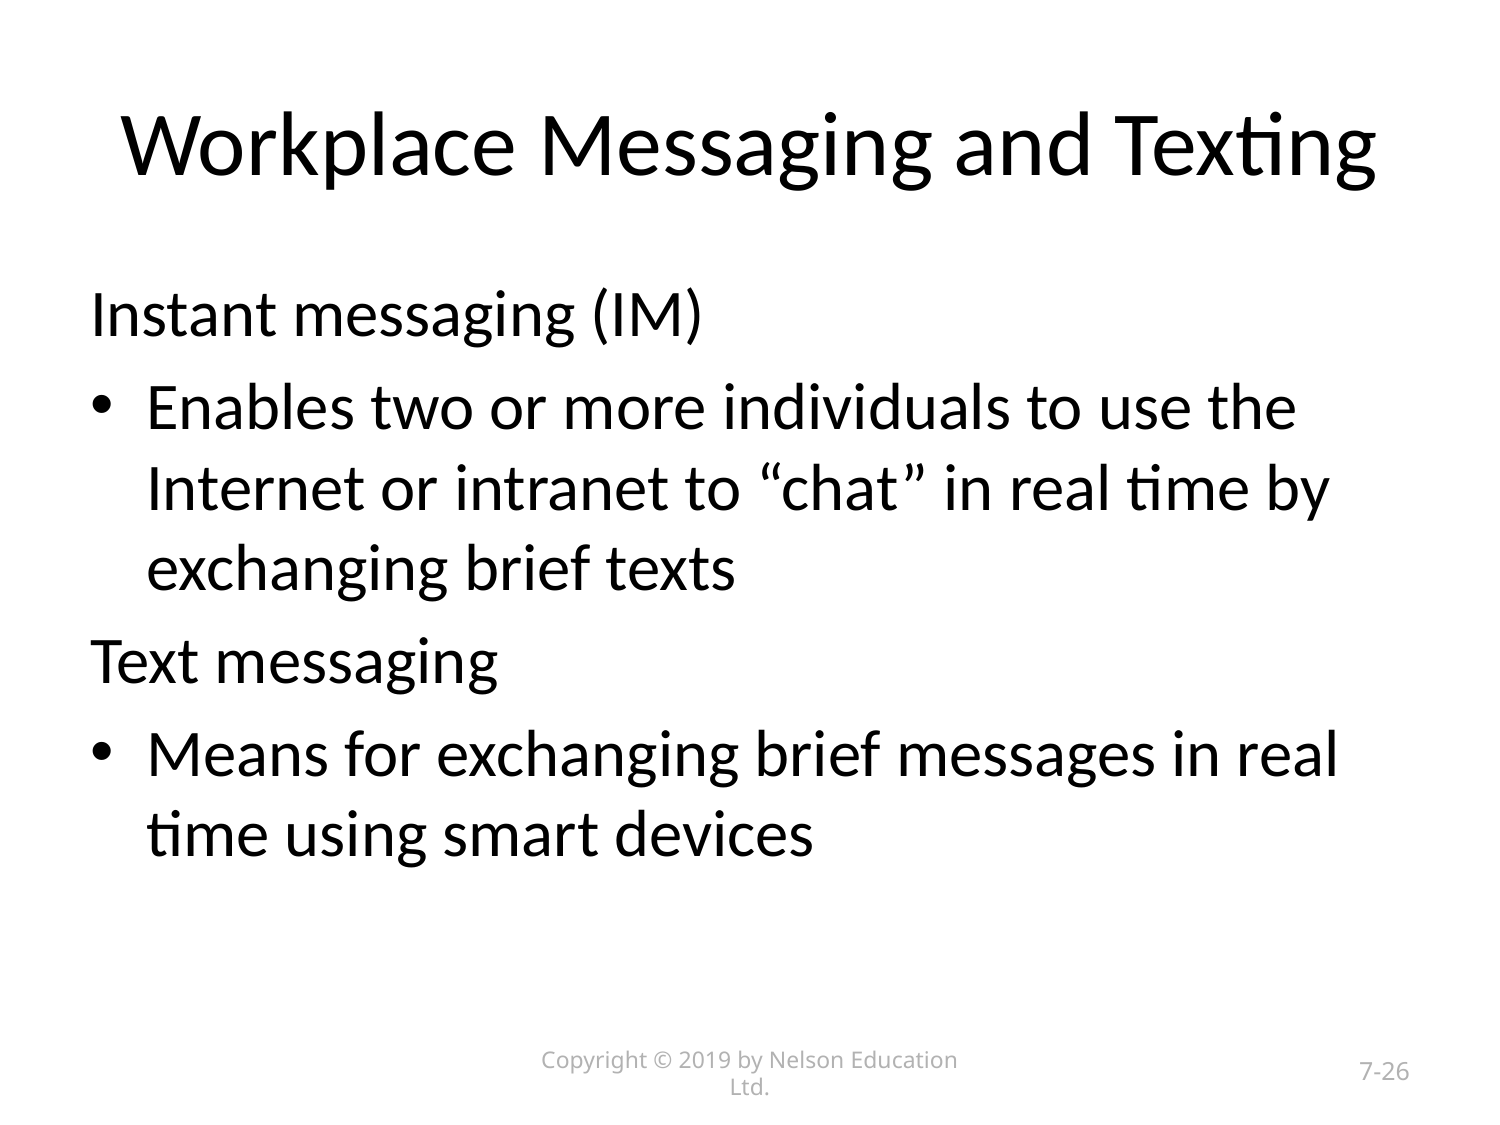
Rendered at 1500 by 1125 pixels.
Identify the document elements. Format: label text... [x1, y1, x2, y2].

footer Copyright © 2019 by Nelson Education Ltd. [512, 1042, 988, 1103]
slide_number 7-26 [1074, 1042, 1425, 1103]
list Instant messaging (IM) Enables two or more individuals to use the Internet or intranet to “chat” in real time by exchanging brief texts Text messaging Means for exchanging brief messages in real time using smart devices [75, 262, 1363, 1005]
title Workplace Messaging and Texting [75, 45, 1425, 233]
